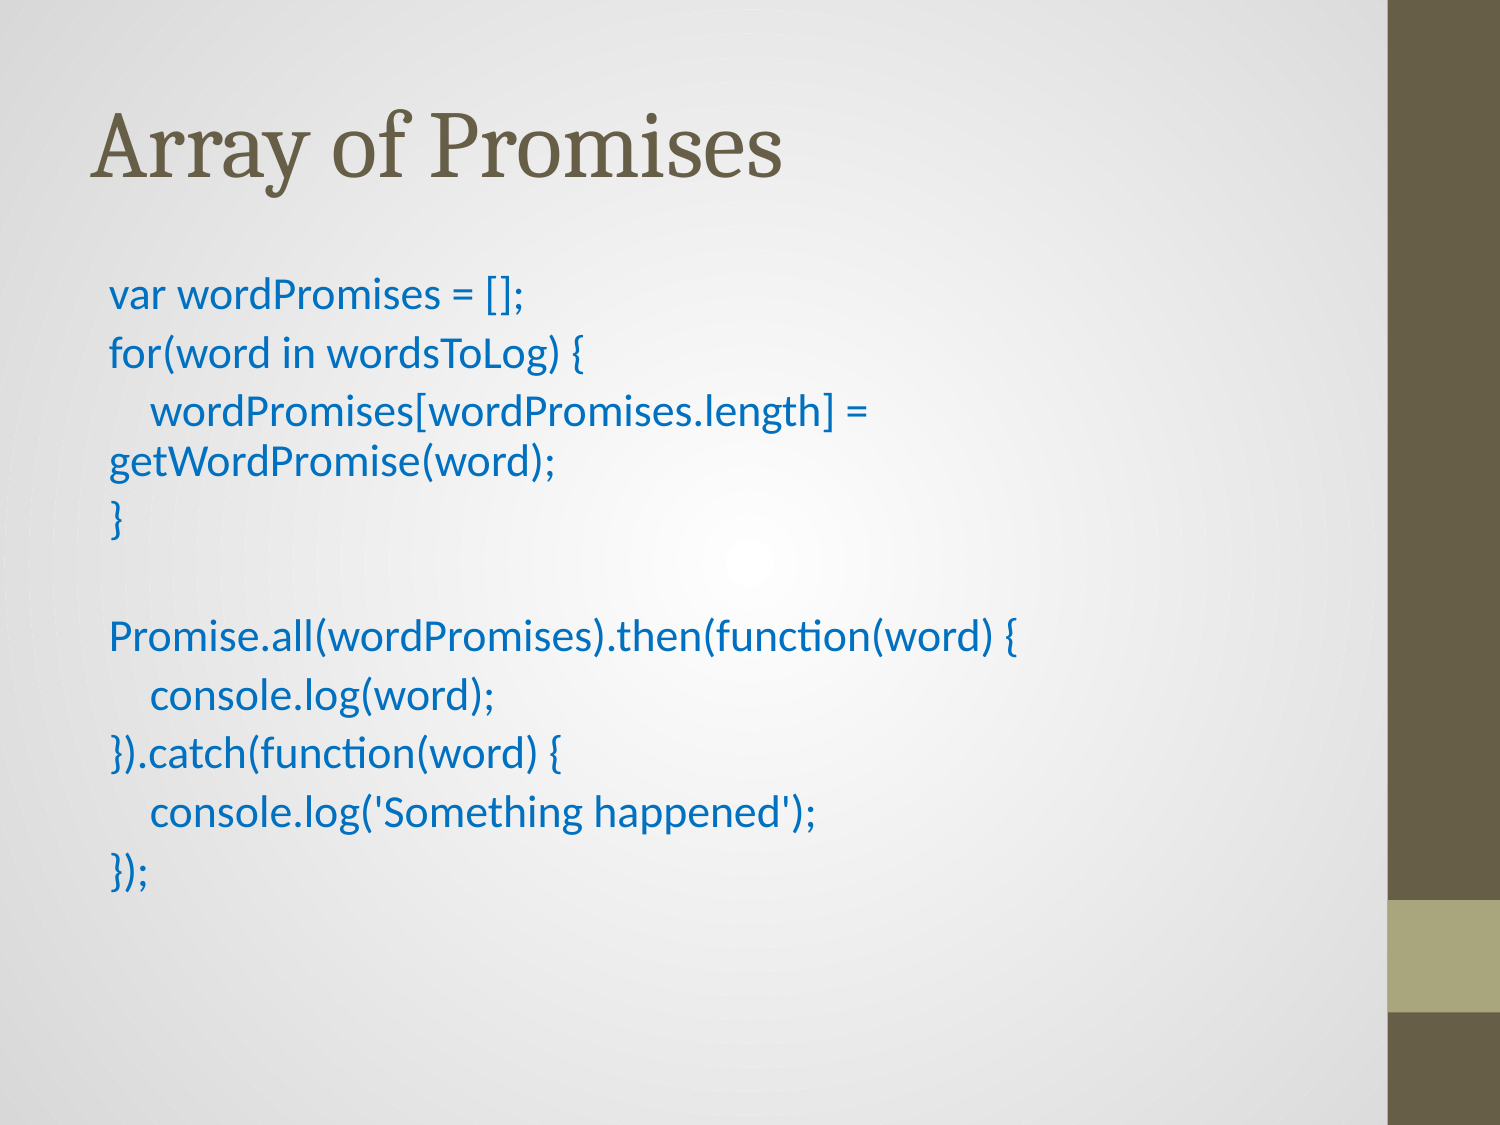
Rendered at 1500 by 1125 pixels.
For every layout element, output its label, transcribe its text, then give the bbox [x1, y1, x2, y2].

list var wordPromises = []; for(word in wordsToLog) { wordPromises[wordPromises.length] = getWordPromise(word); } Promise.all(wordPromises).then(function(word) { console.log(word); }).catch(function(word) { console.log('Something happened'); }); [75, 262, 1325, 1050]
title Array of Promises [75, 45, 1325, 233]
